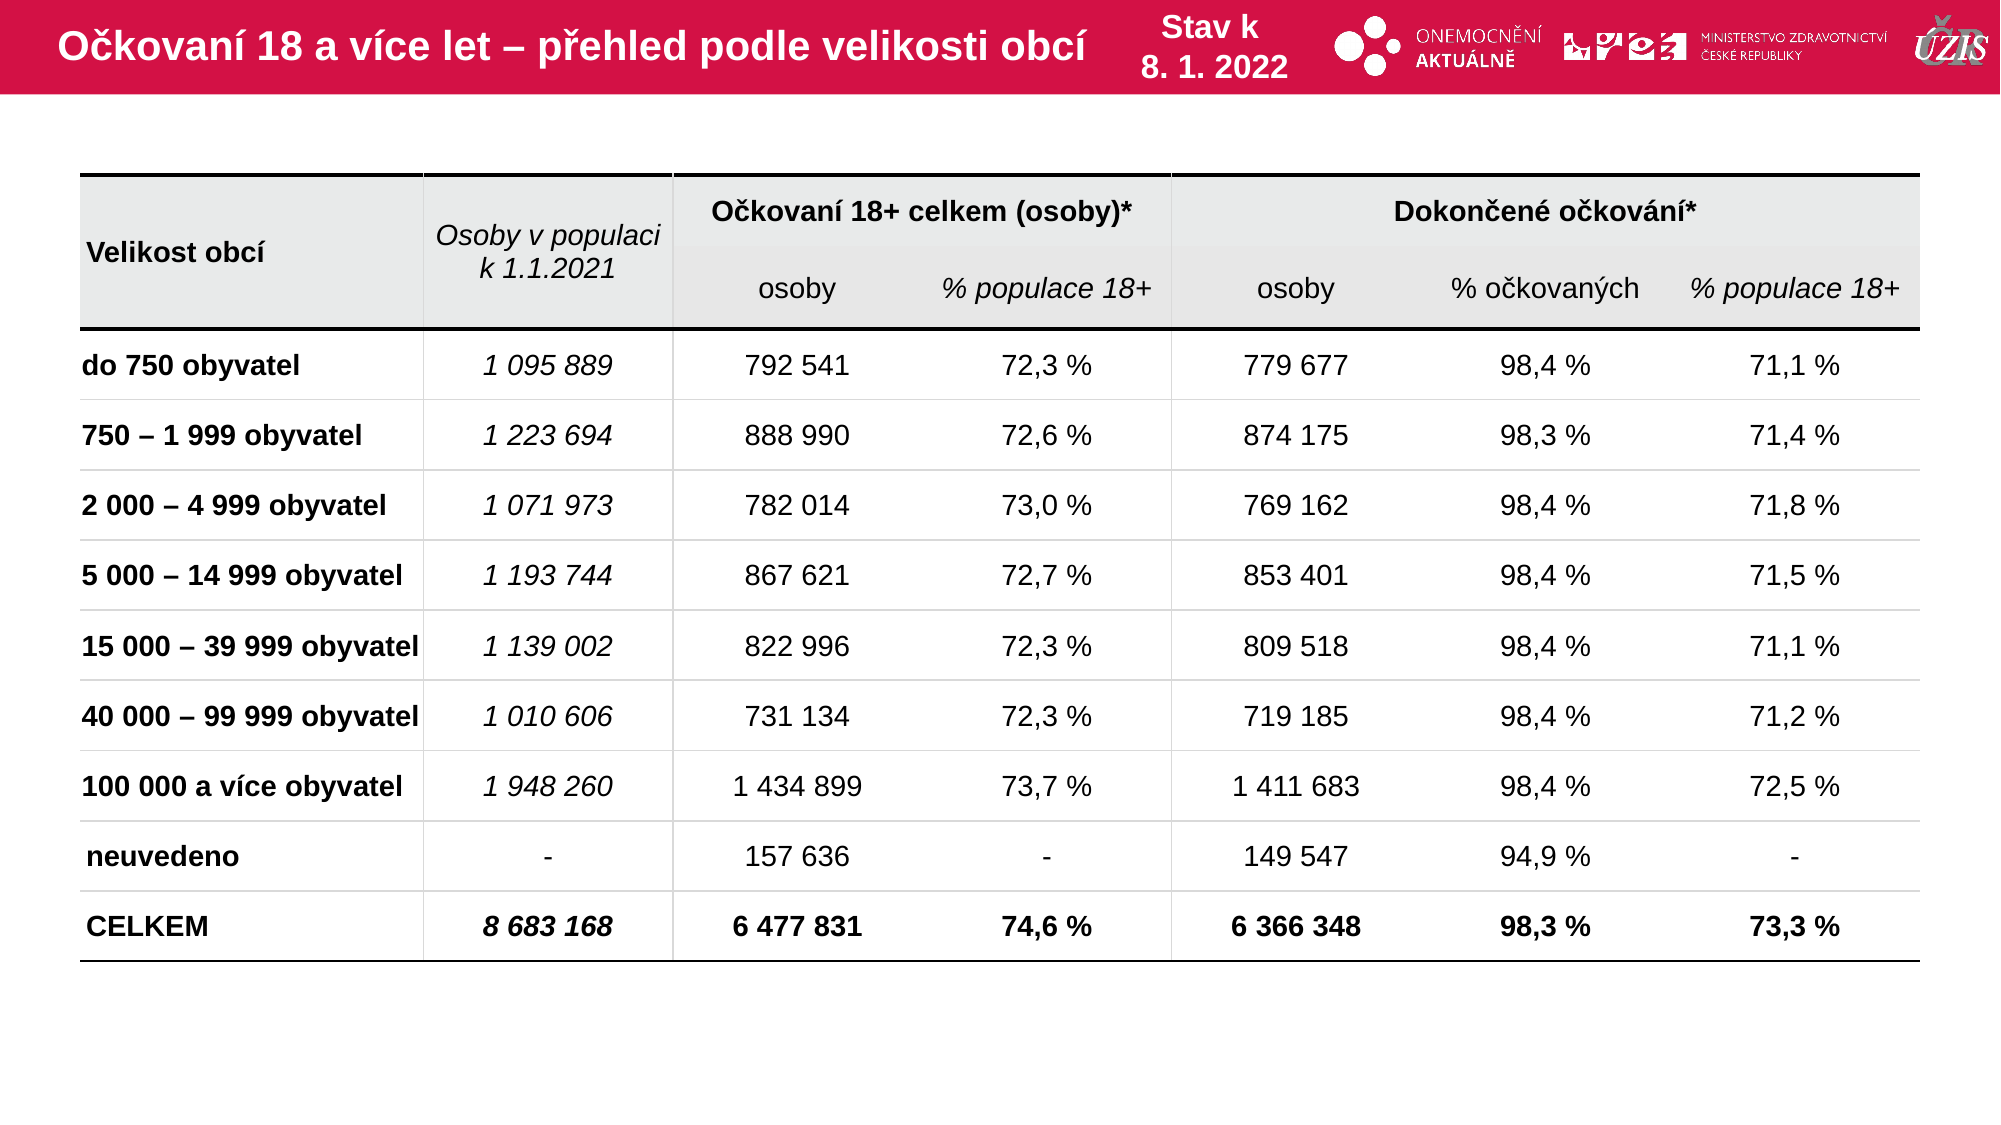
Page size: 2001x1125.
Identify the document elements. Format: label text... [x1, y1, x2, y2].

table_cell 98,4 % [1421, 751, 1670, 820]
table_cell 719 185 [1172, 681, 1421, 750]
table_cell 40 000 – 99 999 obyvatel [80, 681, 423, 750]
table_cell 779 677 [1172, 331, 1421, 399]
table_cell 867 621 [674, 541, 922, 609]
table_cell 94,9 % [1421, 822, 1670, 890]
table_cell 98,4 % [1421, 541, 1670, 609]
table_cell 6 477 831 [674, 892, 922, 960]
table_cell 750 – 1 999 obyvatel [80, 400, 423, 469]
table_cell do 750 obyvatel [80, 331, 423, 399]
picture [1341, 16, 1542, 76]
table_cell 1 095 889 [424, 331, 672, 399]
table_header Dokončené očkování* [1172, 177, 1920, 246]
table_cell 792 541 [674, 331, 922, 399]
table_cell - [1670, 822, 1920, 890]
table_cell - [424, 822, 672, 890]
table_cell 1 948 260 [424, 751, 672, 820]
table_cell 98,4 % [1421, 471, 1670, 539]
table_cell 6 366 348 [1172, 892, 1421, 960]
table_cell 71,8 % [1670, 471, 1920, 539]
table_cell osoby [1172, 246, 1421, 327]
table_cell 71,2 % [1670, 681, 1920, 750]
table_cell % populace 18+ [922, 246, 1171, 327]
table_cell 1 193 744 [424, 541, 672, 609]
table_cell 731 134 [674, 681, 922, 750]
table_cell 98,4 % [1421, 331, 1670, 399]
table_cell 73,0 % [922, 471, 1171, 539]
table_header Osoby v populaci k 1.1.2021 [424, 177, 672, 327]
table_header Očkovaní 18+ celkem (osoby)* [674, 177, 1171, 246]
text_box Stav k 8. 1. 2022 [1088, 0, 1341, 93]
table_cell 98,4 % [1421, 611, 1670, 679]
table_cell 5 000 – 14 999 obyvatel [80, 541, 423, 609]
table_cell osoby [674, 246, 922, 327]
table_cell 1 434 899 [674, 751, 922, 820]
table_cell 71,4 % [1670, 400, 1920, 469]
table_cell 72,3 % [922, 611, 1171, 679]
table_cell % očkovaných [1421, 246, 1670, 327]
table_cell 782 014 [674, 471, 922, 539]
table_cell 149 547 [1172, 822, 1421, 890]
table_cell 73,7 % [922, 751, 1171, 820]
table_cell 822 996 [674, 611, 922, 679]
table_cell 98,3 % [1421, 892, 1670, 960]
table_cell 73,3 % [1670, 892, 1920, 960]
picture [1563, 31, 1888, 60]
table_cell 888 990 [674, 400, 922, 469]
table_cell % populace 18+ [1670, 246, 1920, 327]
table_cell neuvedeno [80, 822, 423, 890]
table_cell 809 518 [1172, 611, 1421, 679]
table_header Velikost obcí [80, 177, 423, 327]
table_cell 72,6 % [922, 400, 1171, 469]
table_cell 874 175 [1172, 400, 1421, 469]
table_cell 100 000 a více obyvatel [80, 751, 423, 820]
title Očkovaní 18 a více let – přehled podle velikosti obcí [42, 0, 1262, 95]
table_cell 157 636 [674, 822, 922, 890]
picture [1915, 15, 1989, 66]
table_cell CELKEM [80, 892, 423, 960]
table_cell 98,4 % [1421, 681, 1670, 750]
table_cell 1 071 973 [424, 471, 672, 539]
table_cell 1 223 694 [424, 400, 672, 469]
table_cell 98,3 % [1421, 400, 1670, 469]
table_cell 72,3 % [922, 681, 1171, 750]
table_cell 2 000 – 4 999 obyvatel [80, 471, 423, 539]
table_cell 15 000 – 39 999 obyvatel [80, 611, 423, 679]
table_cell 1 139 002 [424, 611, 672, 679]
table_cell 71,5 % [1670, 541, 1920, 609]
table_cell 1 411 683 [1172, 751, 1421, 820]
table_cell 853 401 [1172, 541, 1421, 609]
table_cell 72,3 % [922, 331, 1171, 399]
table_cell 74,6 % [922, 892, 1171, 960]
table_cell 72,5 % [1670, 751, 1920, 820]
table_cell 1 010 606 [424, 681, 672, 750]
table_cell 769 162 [1172, 471, 1421, 539]
table_cell - [922, 822, 1171, 890]
table_cell 72,7 % [922, 541, 1171, 609]
table_cell 71,1 % [1670, 611, 1920, 679]
table_cell 8 683 168 [424, 892, 672, 960]
table_cell 71,1 % [1670, 331, 1920, 399]
